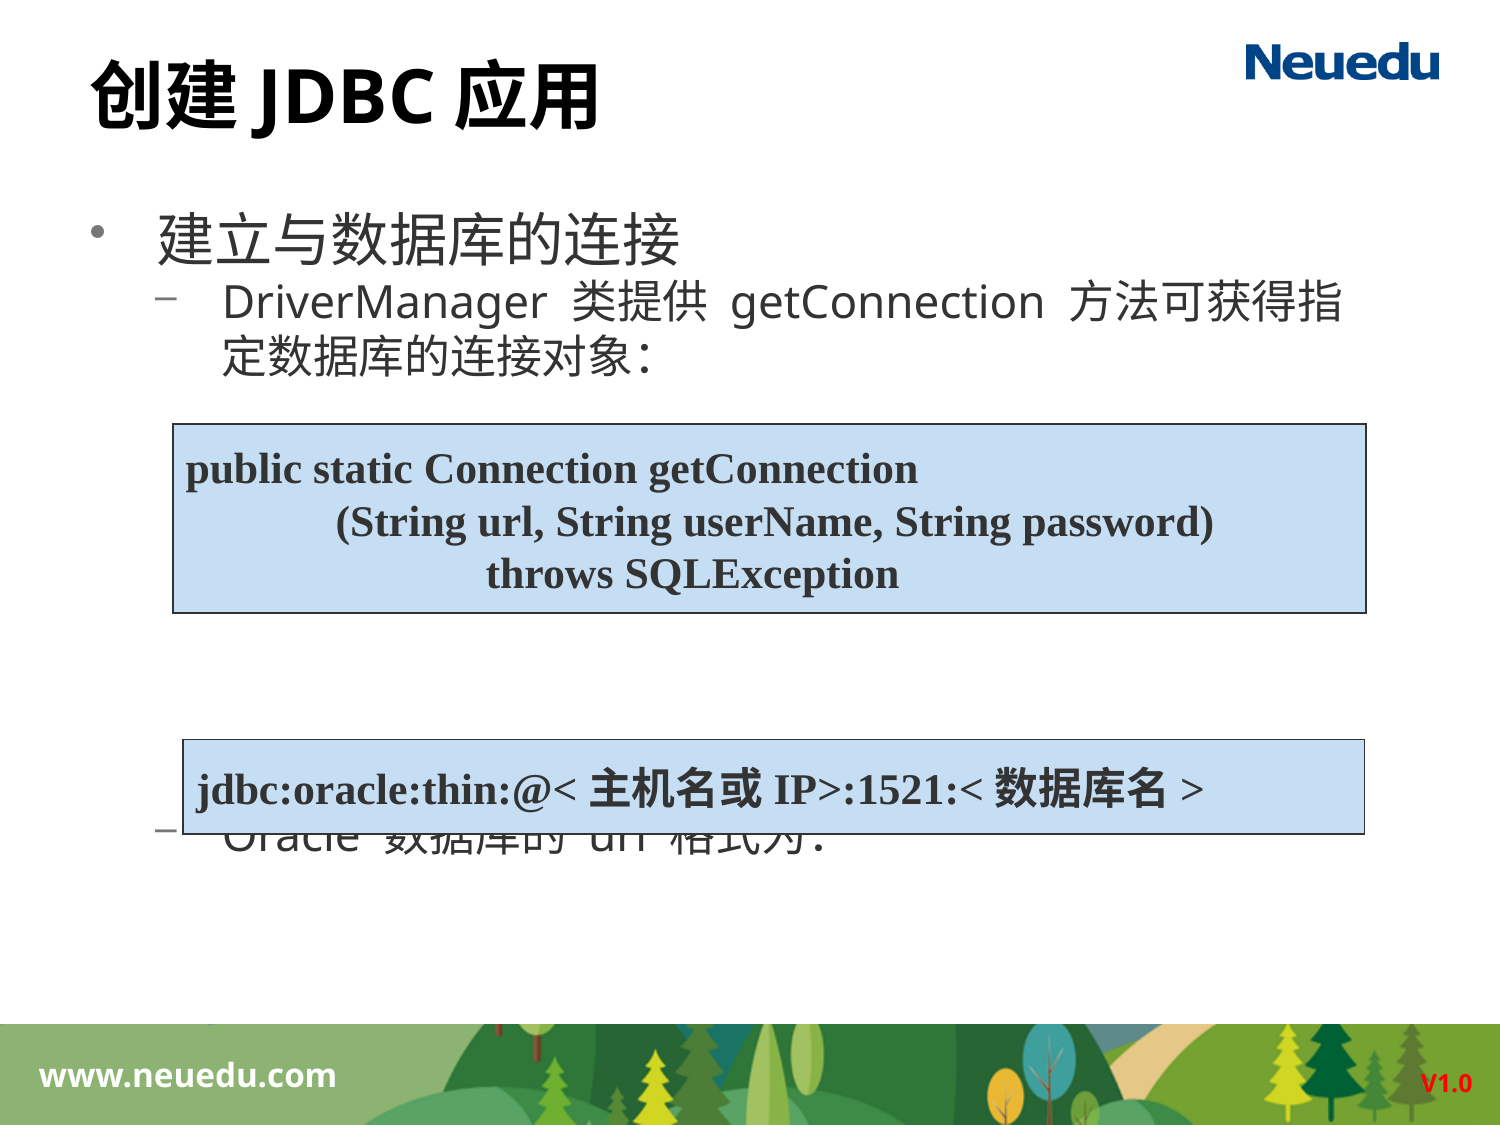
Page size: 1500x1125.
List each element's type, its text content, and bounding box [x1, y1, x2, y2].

text_box jdbc:oracle:thin:@<主机名或IP>:1521:<数据库名> [183, 739, 1365, 835]
picture [1246, 42, 1439, 80]
text_box public static Connection getConnection (String url, String userName, String password) throws SQLException [172, 424, 1367, 614]
title 创建JDBC应用 [74, 45, 1413, 143]
picture [0, 1024, 1500, 1125]
list 建立与数据库的连接 DriverManager 类提供 getConnection 方法可获得指定数据库的连接对象： Oracle 数据库的 url 格式为： [76, 196, 1365, 894]
